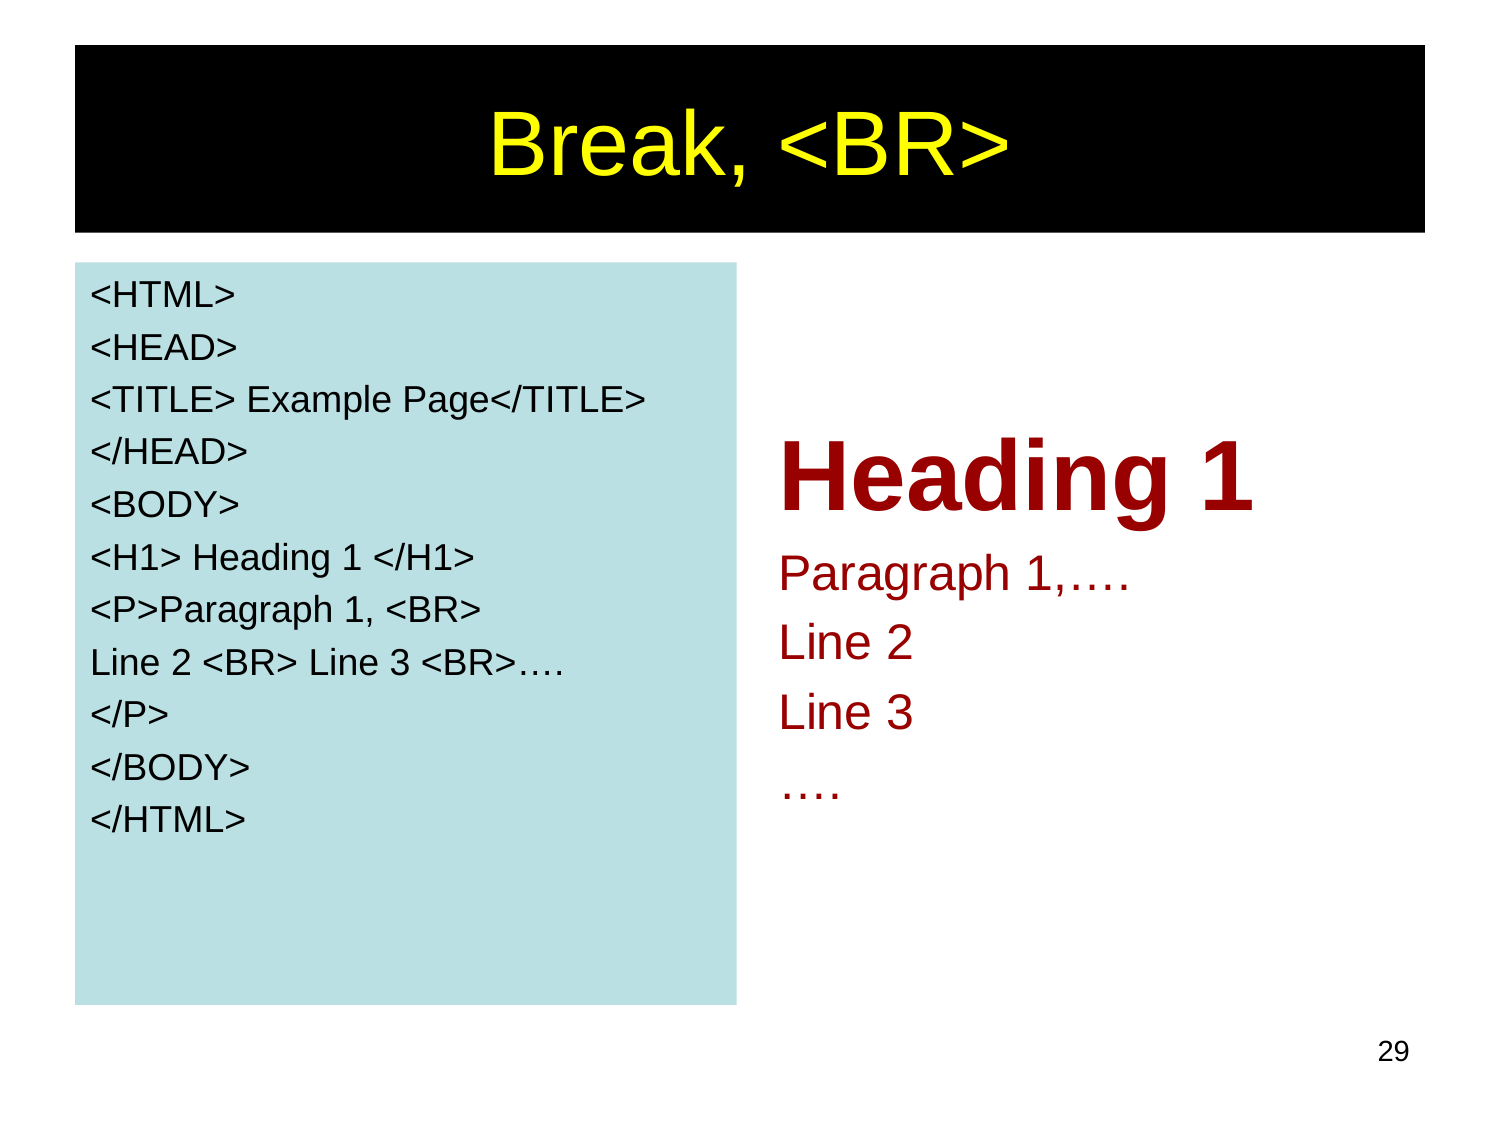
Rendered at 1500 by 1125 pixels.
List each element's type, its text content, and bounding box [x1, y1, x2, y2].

list Heading 1 Paragraph 1,…. Line 2 Line 3 …. [763, 262, 1426, 1006]
title Break, <BR> [74, 44, 1426, 233]
slide_number 29 [1074, 1024, 1426, 1103]
list <HTML> <HEAD> <TITLE> Example Page</TITLE> </HEAD> <BODY> <H1> Heading 1 </H1> <P>Paragraph 1, <BR> Line 2 <BR> Line 3 <BR>…. </P> </BODY> </HTML> [74, 262, 737, 1006]
